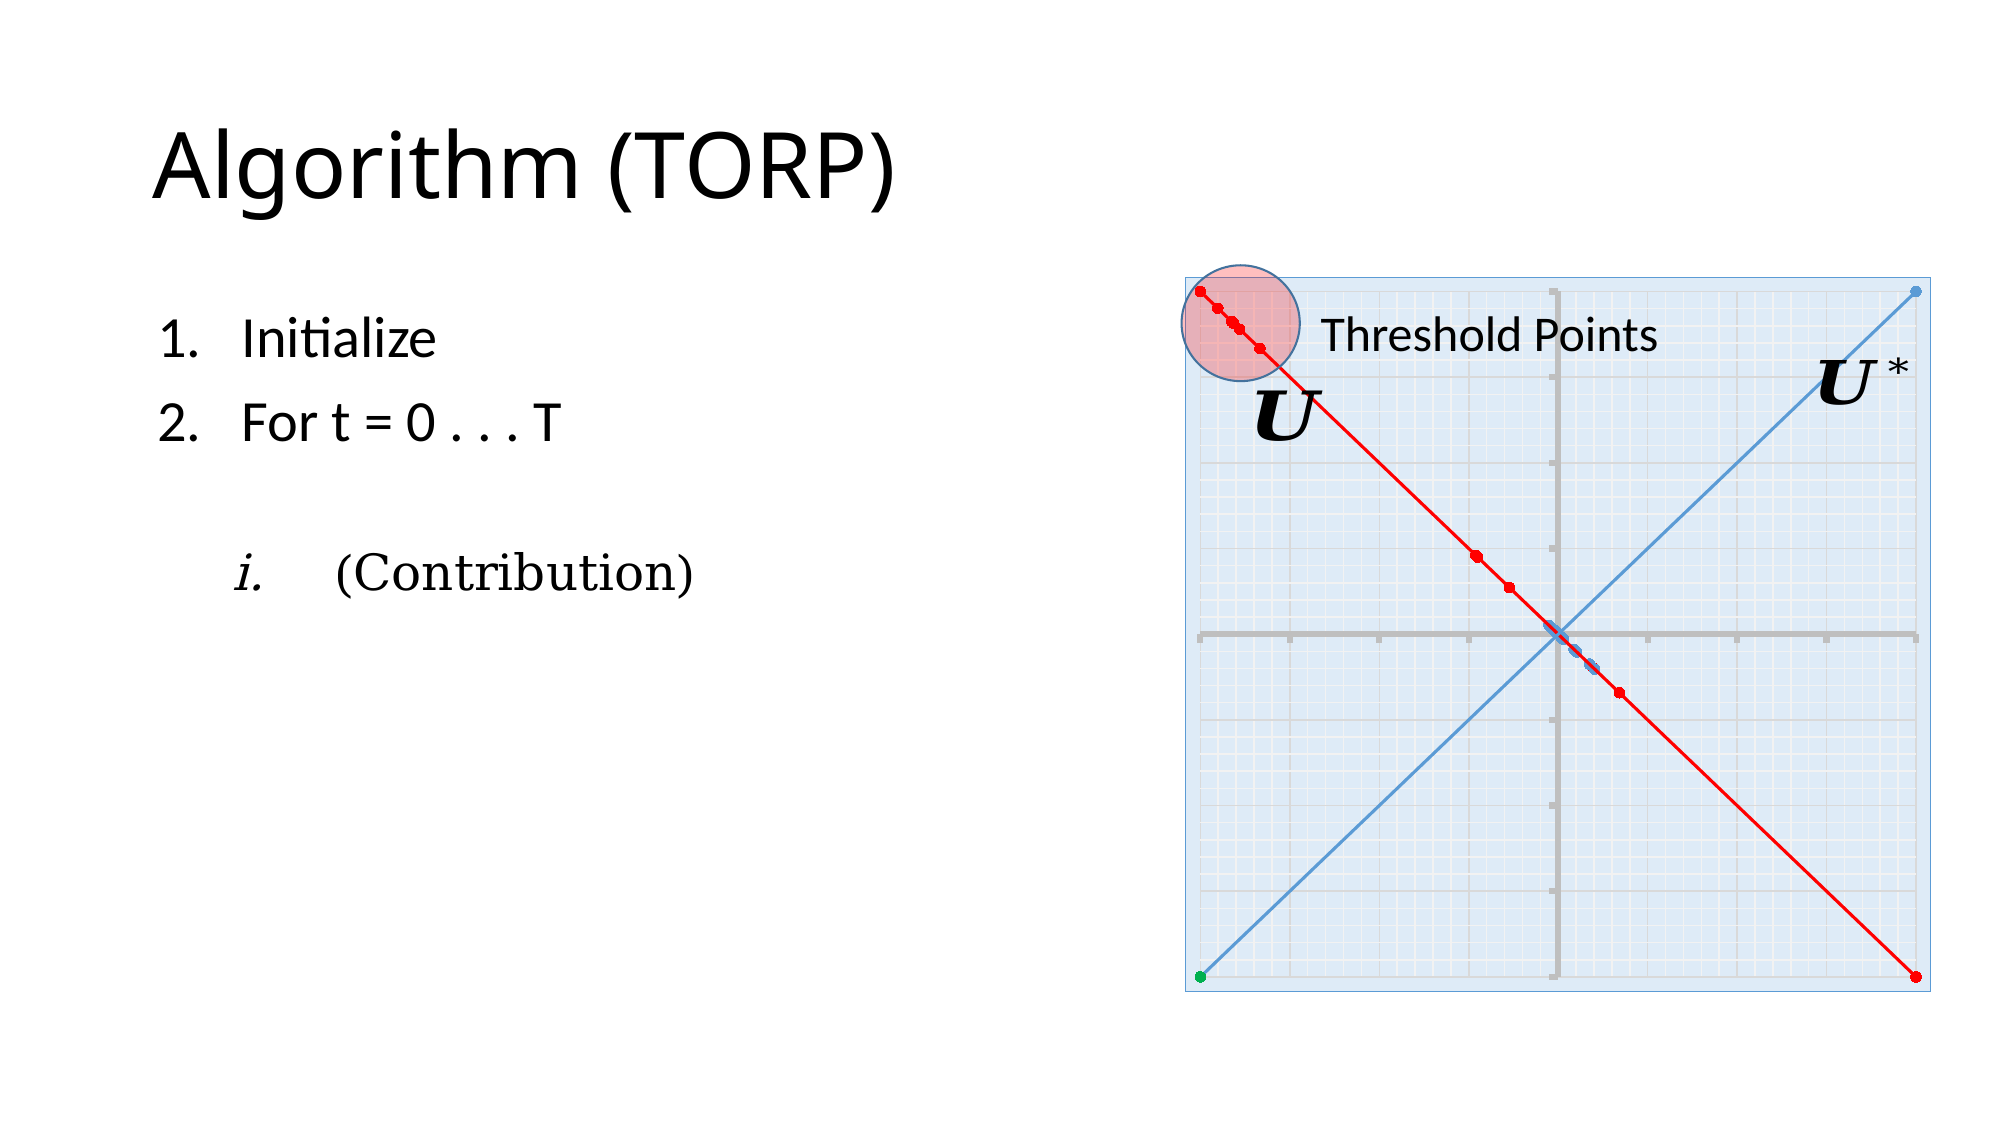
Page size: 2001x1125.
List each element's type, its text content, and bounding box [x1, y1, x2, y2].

chart [1185, 277, 1931, 992]
text_box [1180, 300, 1185, 346]
text_box [1203, 264, 1279, 277]
title Algorithm (TORP) [137, 59, 1863, 278]
